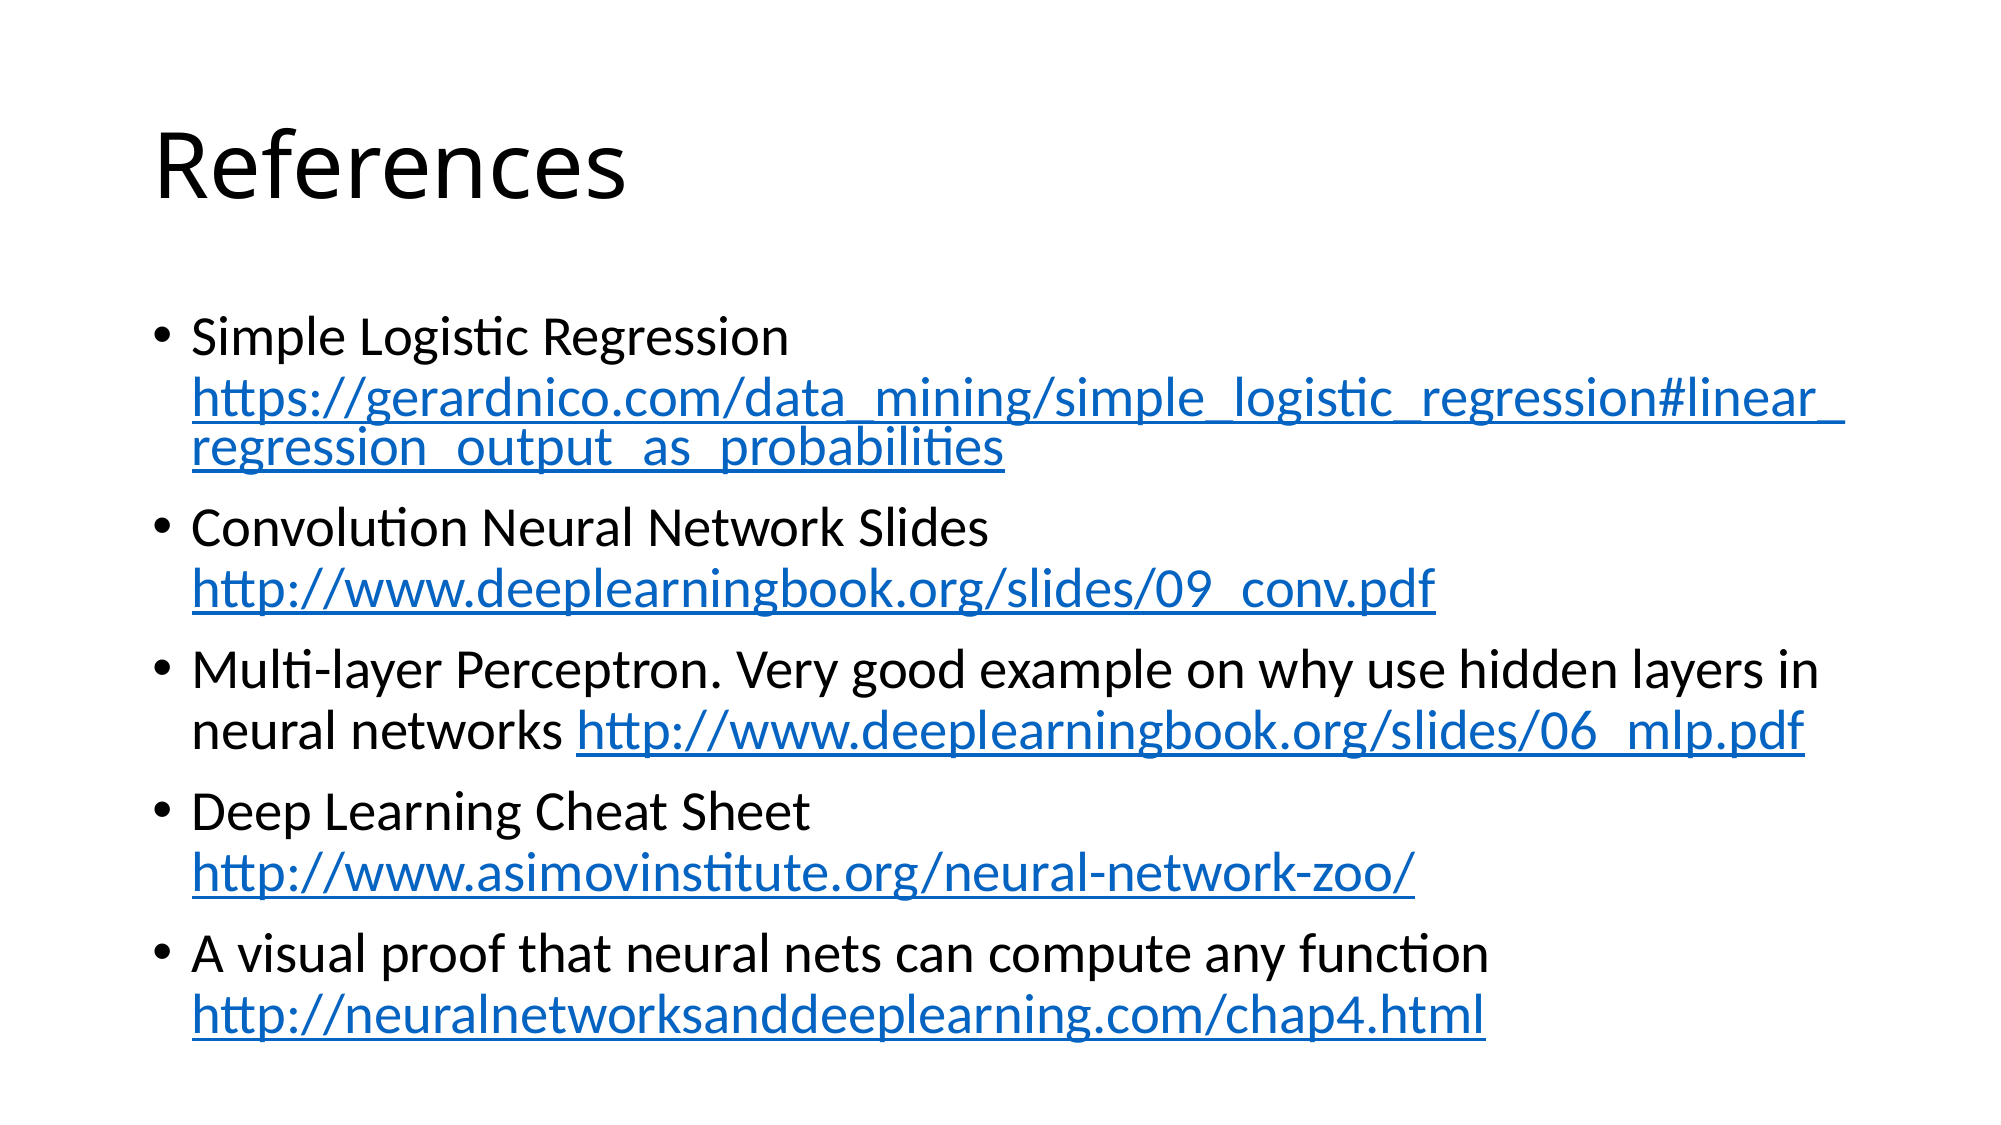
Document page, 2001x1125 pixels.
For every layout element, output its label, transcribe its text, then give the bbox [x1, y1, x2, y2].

list Simple Logistic Regression https://gerardnico.com/data_mining/simple_logistic_regression#linear_regression_output_as_probabilities Convolution Neural Network Slides http://www.deeplearningbook.org/slides/09_conv.pdf Multi-layer Perceptron. Very good example on why use hidden layers in neural networks http://www.deeplearningbook.org/slides/06_mlp.pdf Deep Learning Cheat Sheet http://www.asimovinstitute.org/neural-network-zoo/ A visual proof that neural nets can compute any function http://neuralnetworksanddeeplearning.com/chap4.html [137, 299, 1863, 1014]
title References [137, 59, 1863, 278]
